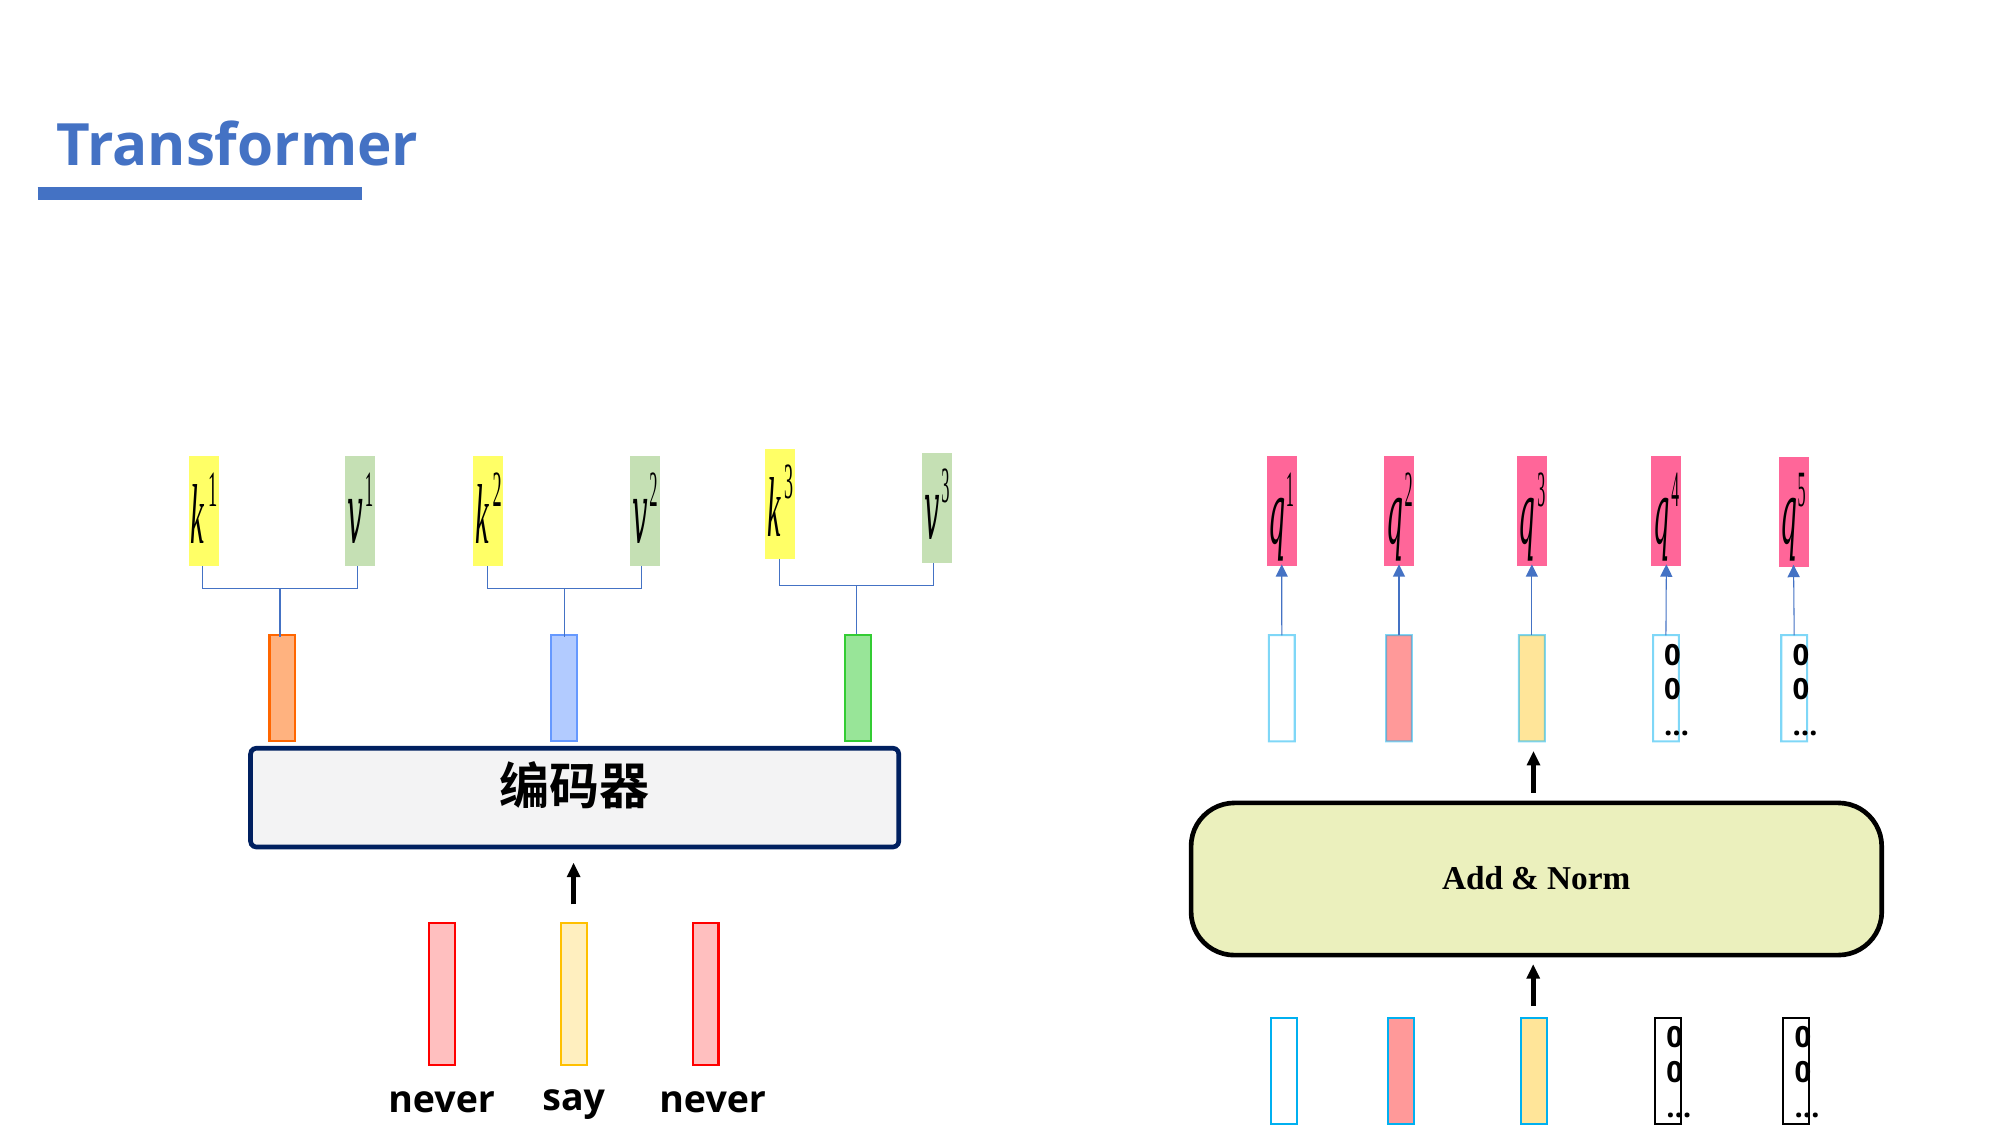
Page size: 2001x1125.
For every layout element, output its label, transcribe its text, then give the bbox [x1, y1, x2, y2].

text_box 0 0 … [1654, 1017, 1682, 1125]
text_box Transformer [41, 99, 760, 185]
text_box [372, 923, 782, 1125]
text_box [268, 634, 296, 742]
text_box [1268, 634, 1296, 742]
text_box [1518, 634, 1546, 742]
text_box [550, 634, 578, 742]
text_box [1520, 1017, 1548, 1125]
text_box 0 0 … [1782, 1017, 1810, 1125]
text_box [844, 634, 872, 742]
text_box 0 0 … [1780, 634, 1808, 742]
text_box 编码器 [249, 747, 900, 849]
text_box 0 0 … [1652, 634, 1680, 742]
text_box [1385, 634, 1413, 742]
text_box [1387, 1017, 1415, 1125]
text_box [1270, 1017, 1298, 1125]
text_box Add & Norm [1191, 802, 1882, 956]
